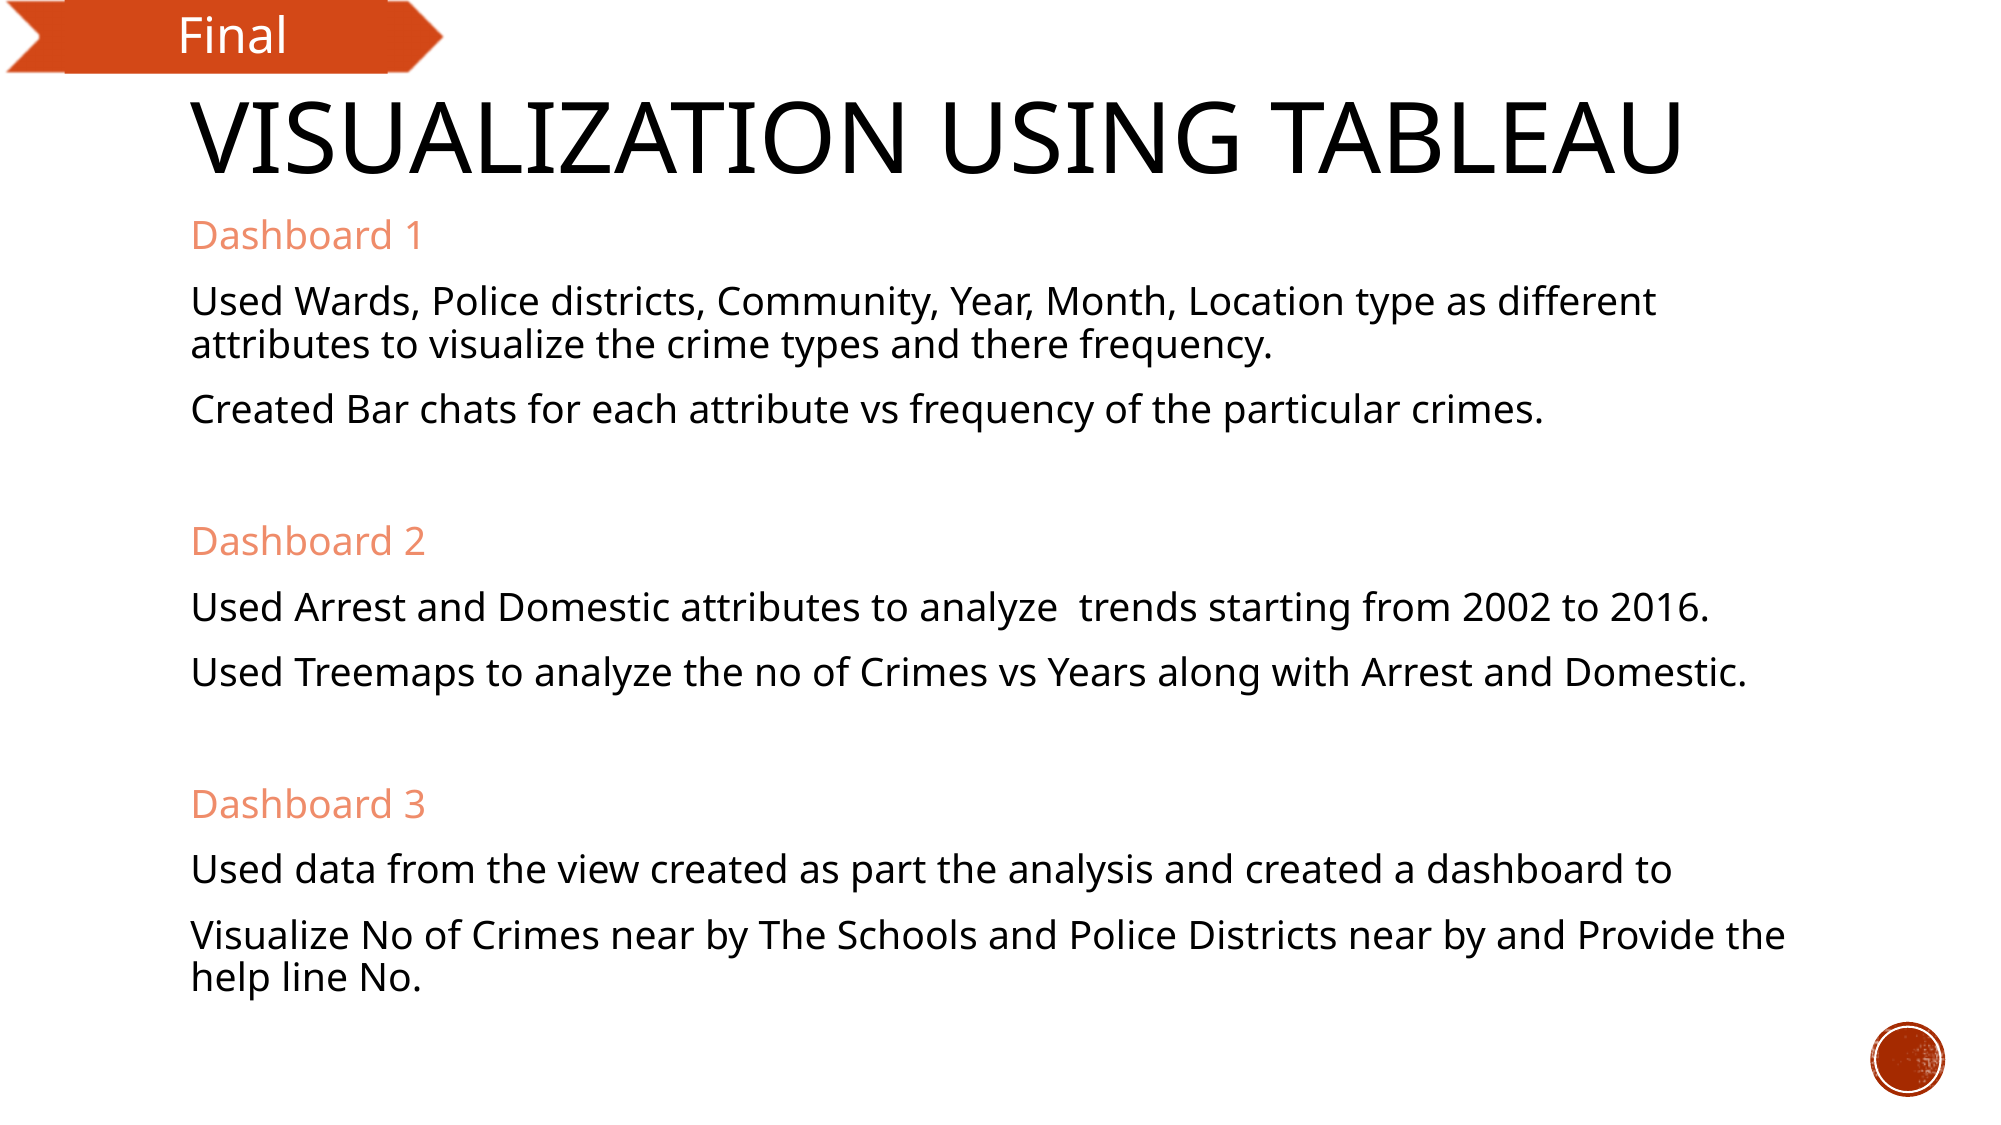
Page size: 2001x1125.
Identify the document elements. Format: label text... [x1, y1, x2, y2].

title Visualization Using TablEAu [175, 79, 1826, 203]
list Dashboard 1 Used Wards, Police districts, Community, Year, Month, Location type as different attributes to visualize the crime types and there frequency. Created Bar chats for each attribute vs frequency of the particular crimes. Dashboard 2 Used Arrest and Domestic attributes to analyze trends starting from 2002 to 2016. Used Treemaps to analyze the no of Crimes vs Years along with Arrest and Domestic. Dashboard 3 Used data from the view created as part the analysis and created a dashboard to Visualize No of Crimes near by The Schools and Police Districts near by and Provide the help line No. [175, 208, 1826, 1013]
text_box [2, 2, 444, 72]
